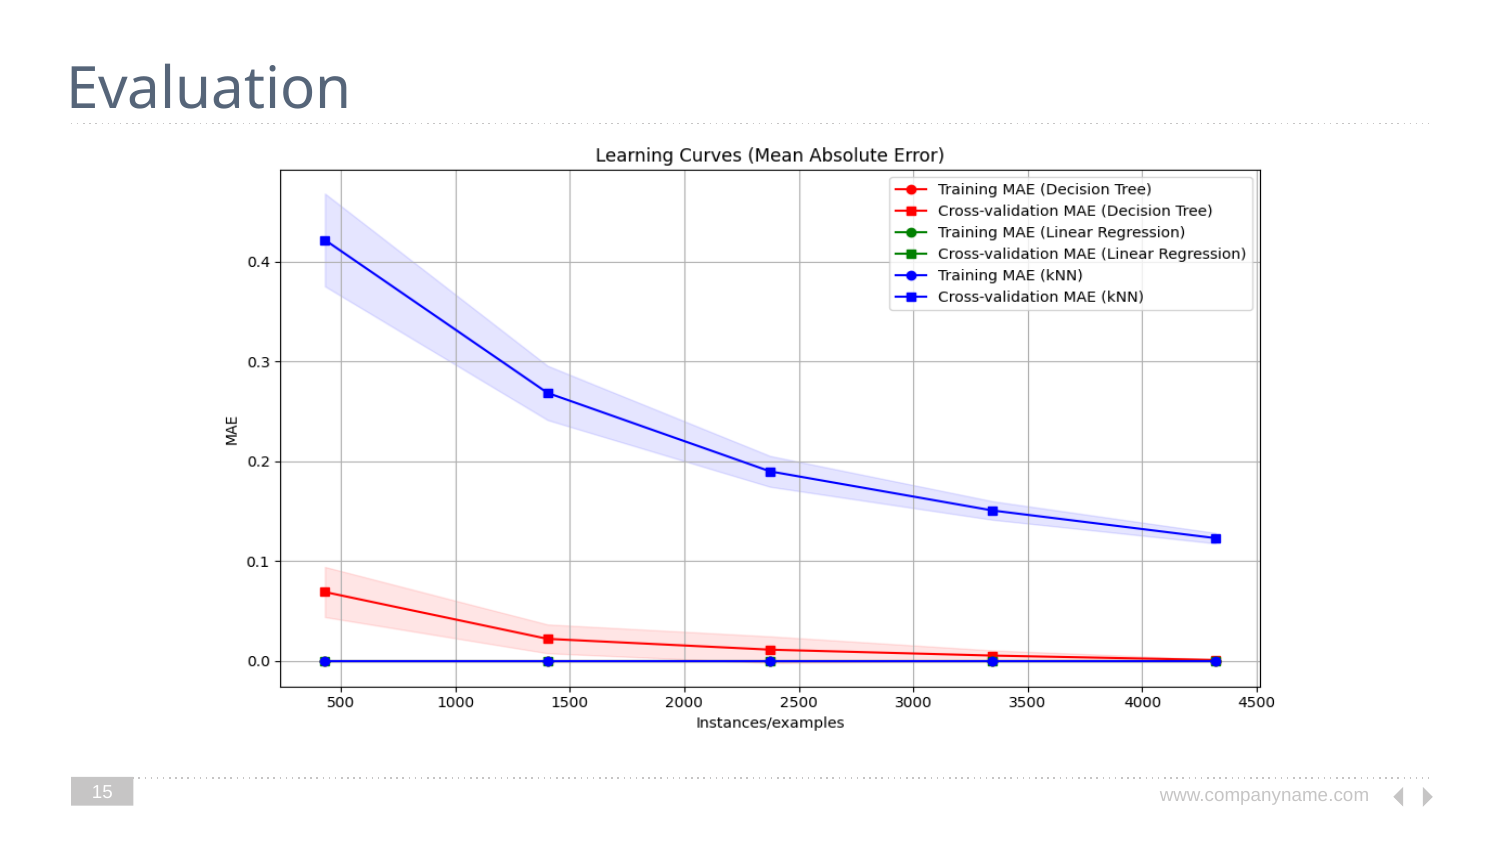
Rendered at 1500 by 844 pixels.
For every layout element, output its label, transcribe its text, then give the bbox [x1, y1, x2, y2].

slide_number ‹#› [71, 776, 134, 806]
picture [214, 137, 1286, 741]
title Evaluation [51, 35, 1449, 112]
